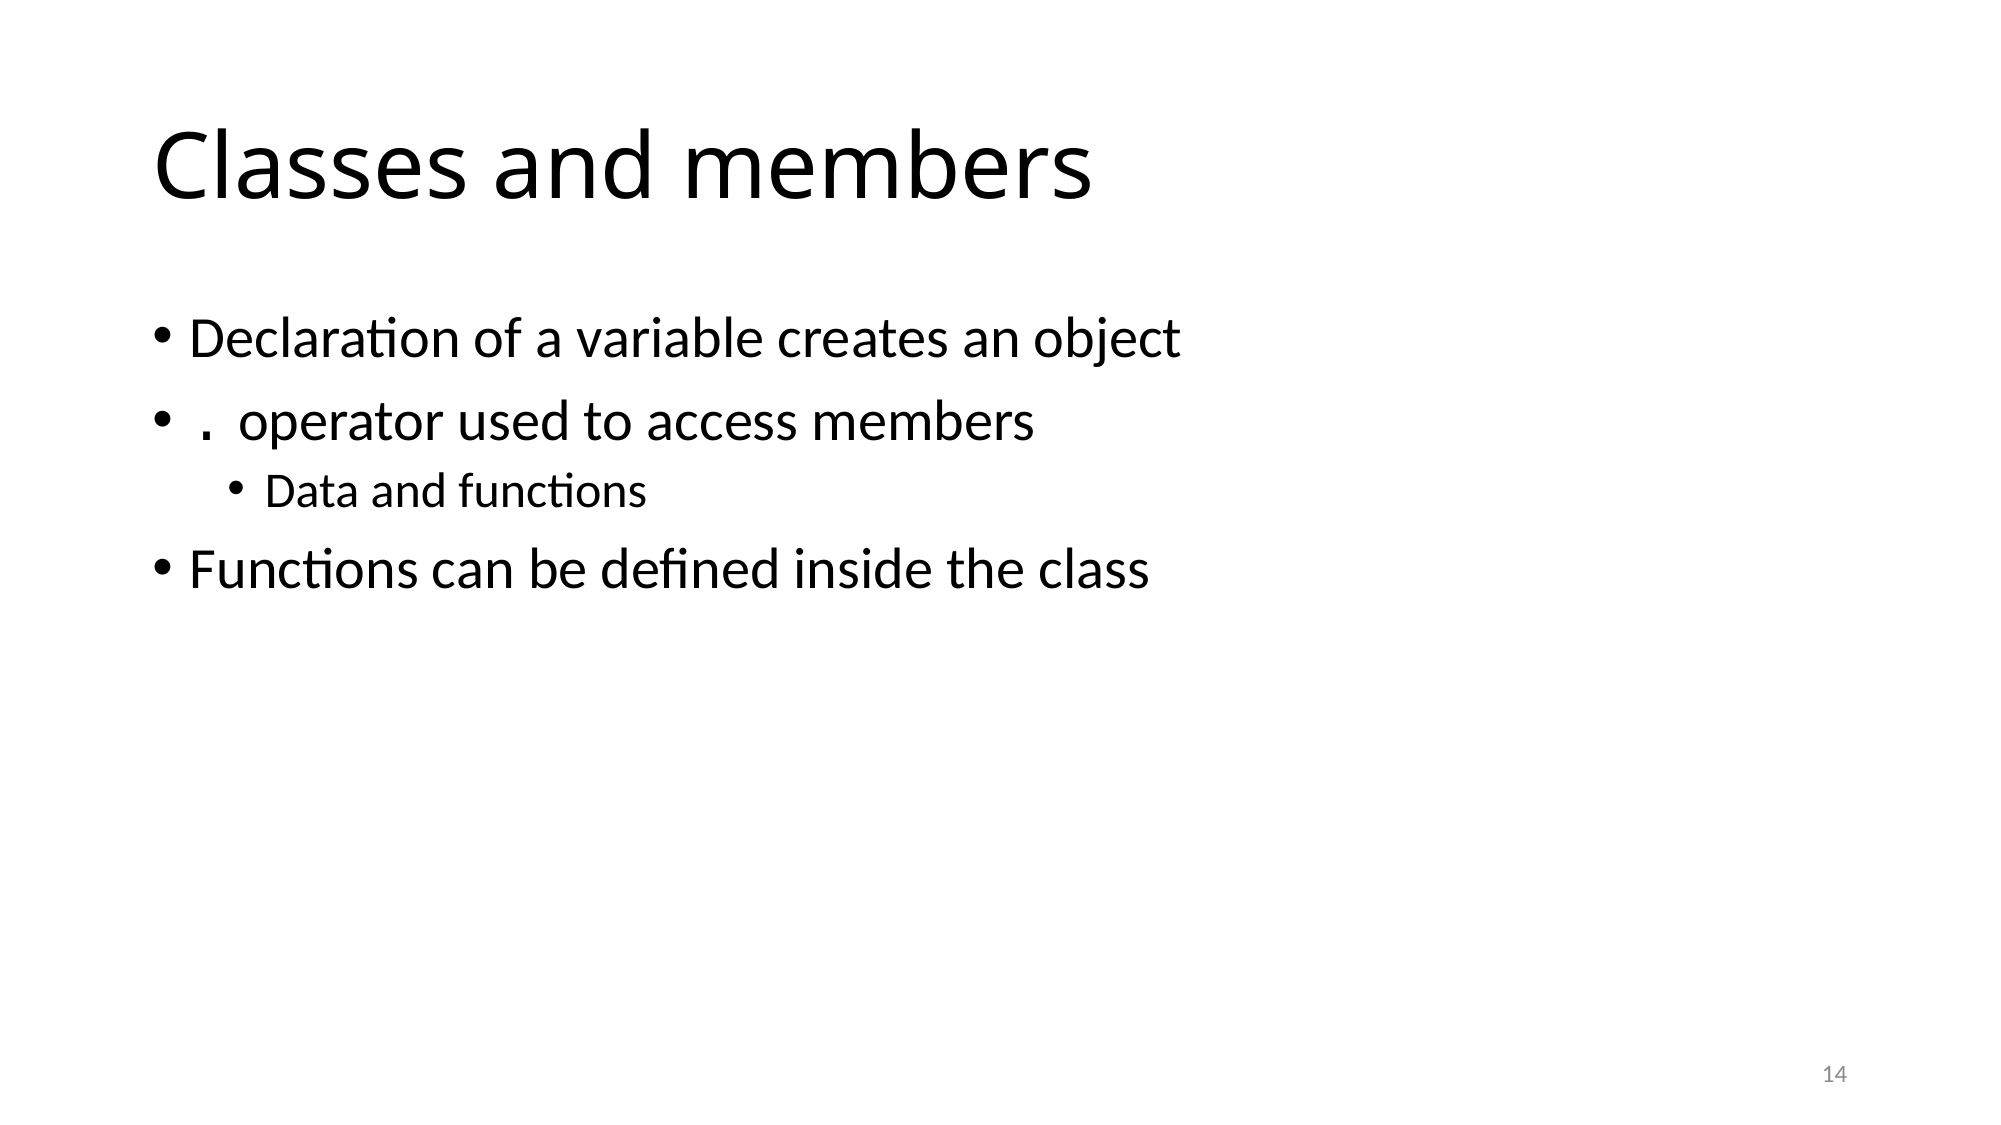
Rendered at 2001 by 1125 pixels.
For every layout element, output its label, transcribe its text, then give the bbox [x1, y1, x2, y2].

slide_number 14 [1412, 1042, 1863, 1103]
list Declaration of a variable creates an object . operator used to access members Data and functions Functions can be defined inside the class [137, 299, 1863, 1014]
title Classes and members [137, 59, 1863, 278]
